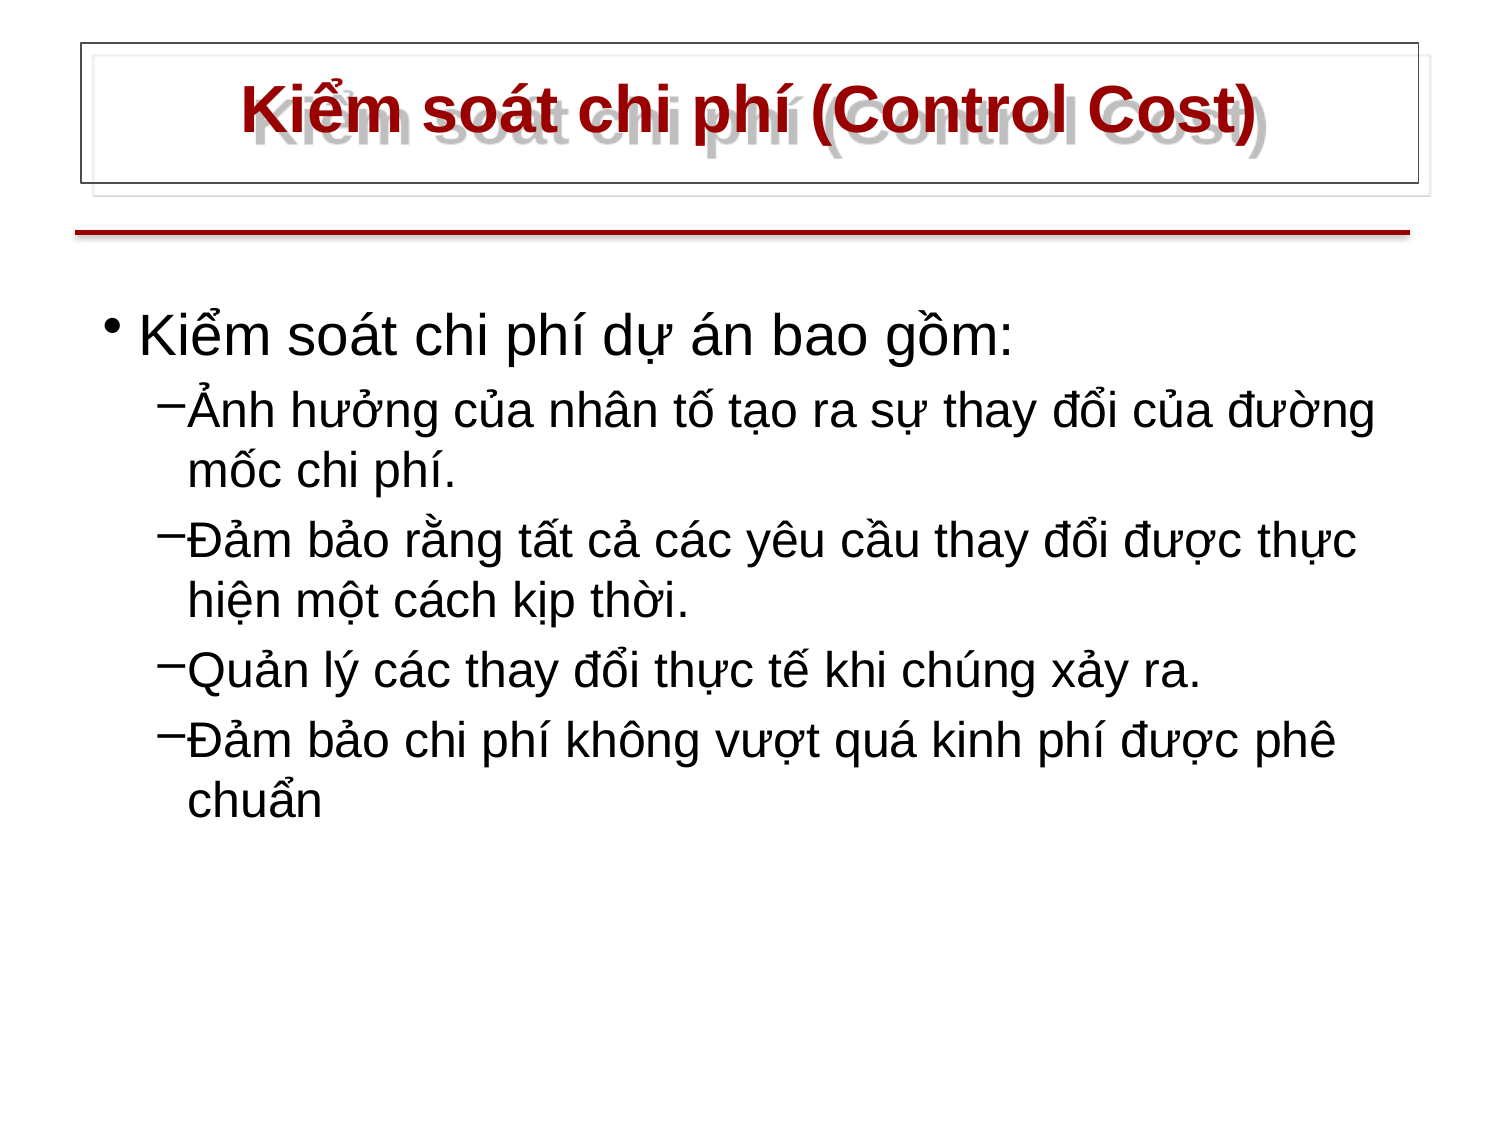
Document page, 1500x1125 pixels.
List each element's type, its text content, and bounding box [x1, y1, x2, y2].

title Kiểm soát chi phí (Control Cost) [80, 42, 1419, 184]
list Kiểm soát chi phí dự án bao gồm: Ảnh hưởng của nhân tố tạo ra sự thay đổi của đường mốc chi phí. Đảm bảo rằng tất cả các yêu cầu thay đổi được thực hiện một cách kịp thời. Quản lý các thay đổi thực tế khi chúng xảy ra. Đảm bảo chi phí không vượt quá kinh phí được phê chuẩn [87, 290, 1413, 1073]
